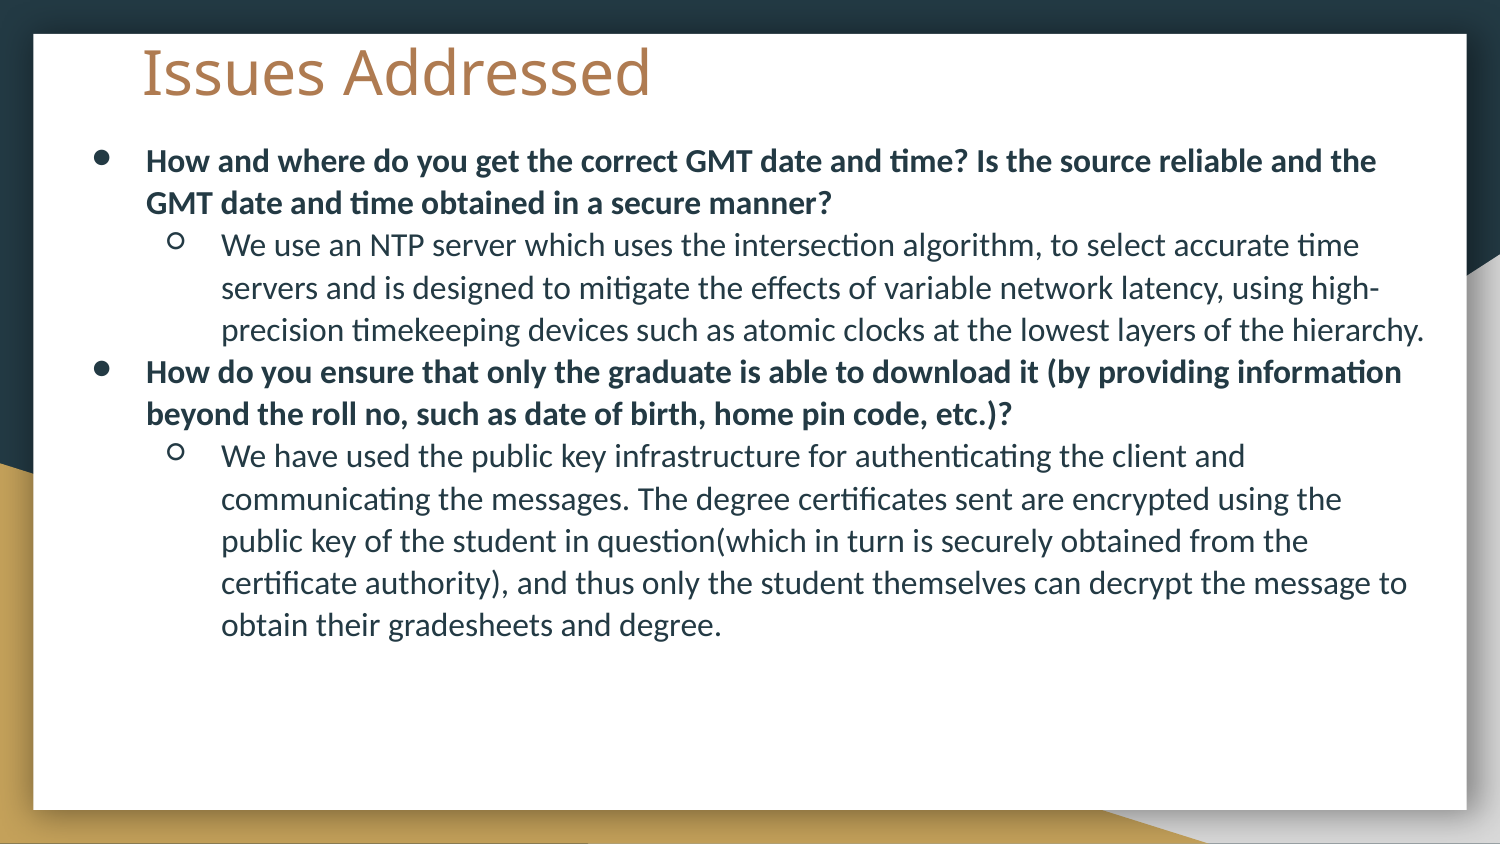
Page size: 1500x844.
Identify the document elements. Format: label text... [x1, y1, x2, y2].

list How and where do you get the correct GMT date and time? Is the source reliable and the GMT date and time obtained in a secure manner? We use an NTP server which uses the intersection algorithm, to select accurate time servers and is designed to mitigate the effects of variable network latency, using high-precision timekeeping devices such as atomic clocks at the lowest layers of the hierarchy. How do you ensure that only the graduate is able to download it (by providing information beyond the roll no, such as date of birth, home pin code, etc.)? We have used the public key infrastructure for authenticating the client and communicating the messages. The degree certificates sent are encrypted using the public key of the student in question(which in turn is securely obtained from the certificate authority), and thus only the student themselves can decrypt the message to obtain their gradesheets and degree. [55, 121, 1445, 783]
title Issues Addressed [127, 17, 1359, 121]
